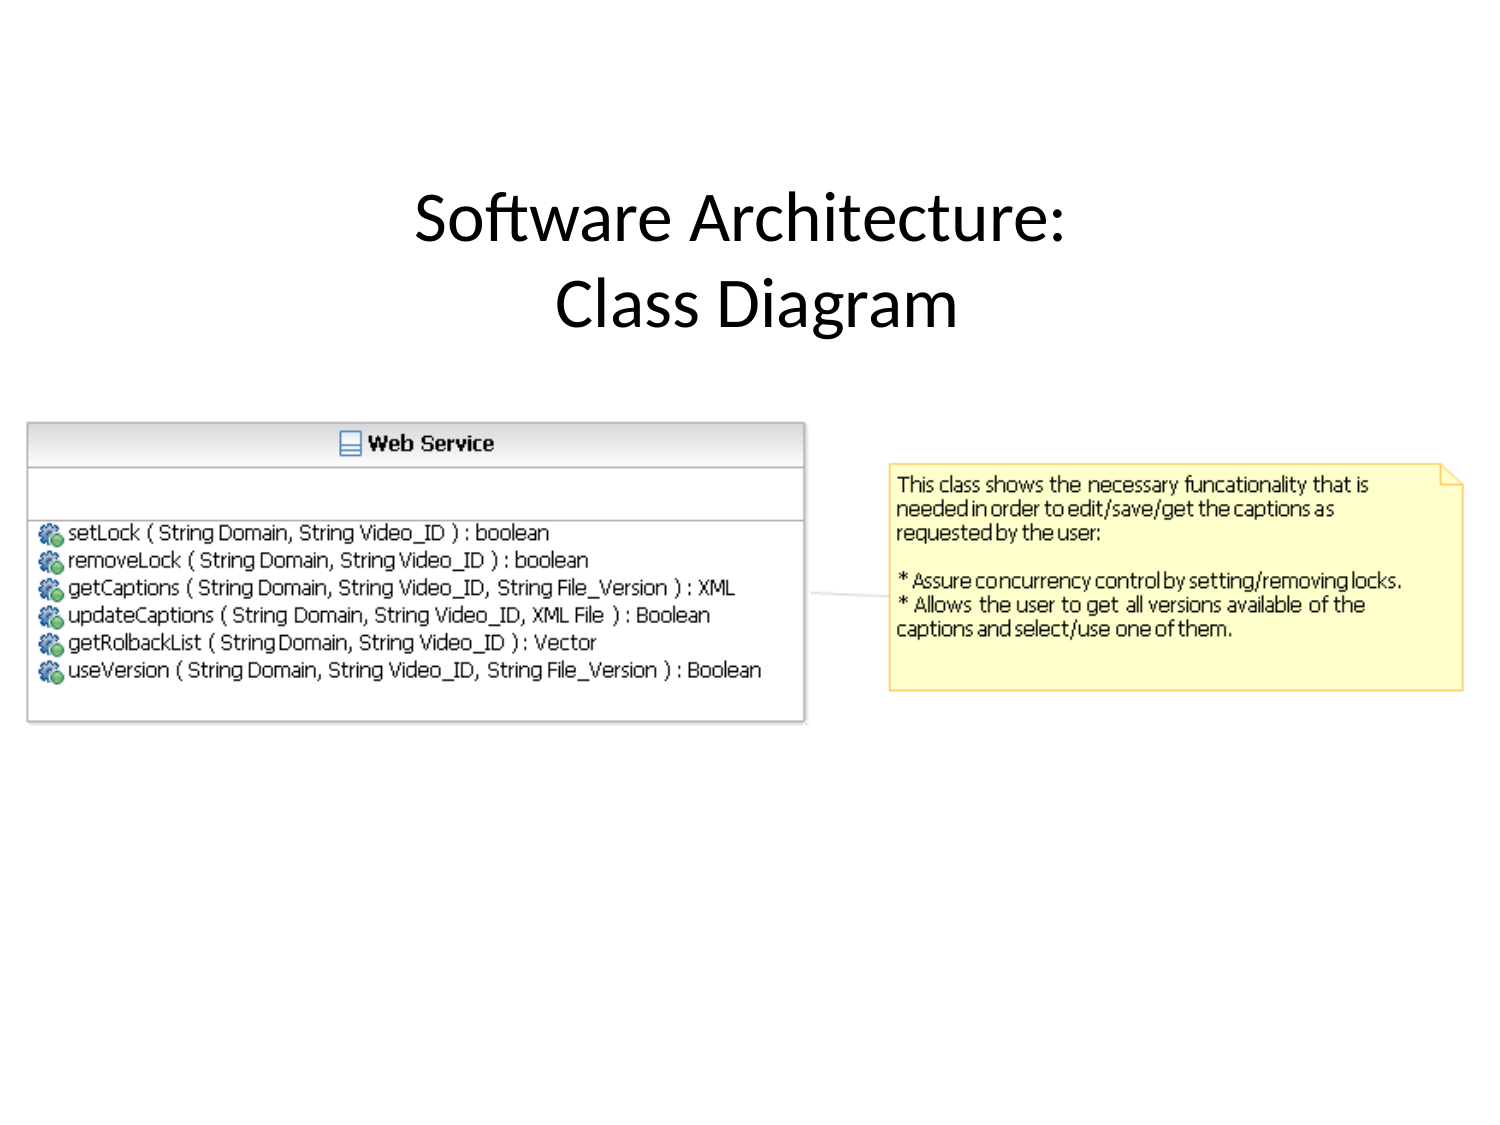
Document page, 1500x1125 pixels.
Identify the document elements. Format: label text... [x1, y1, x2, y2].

title Software Architecture: Class Diagram [75, 162, 1425, 350]
picture [8, 412, 1500, 738]
